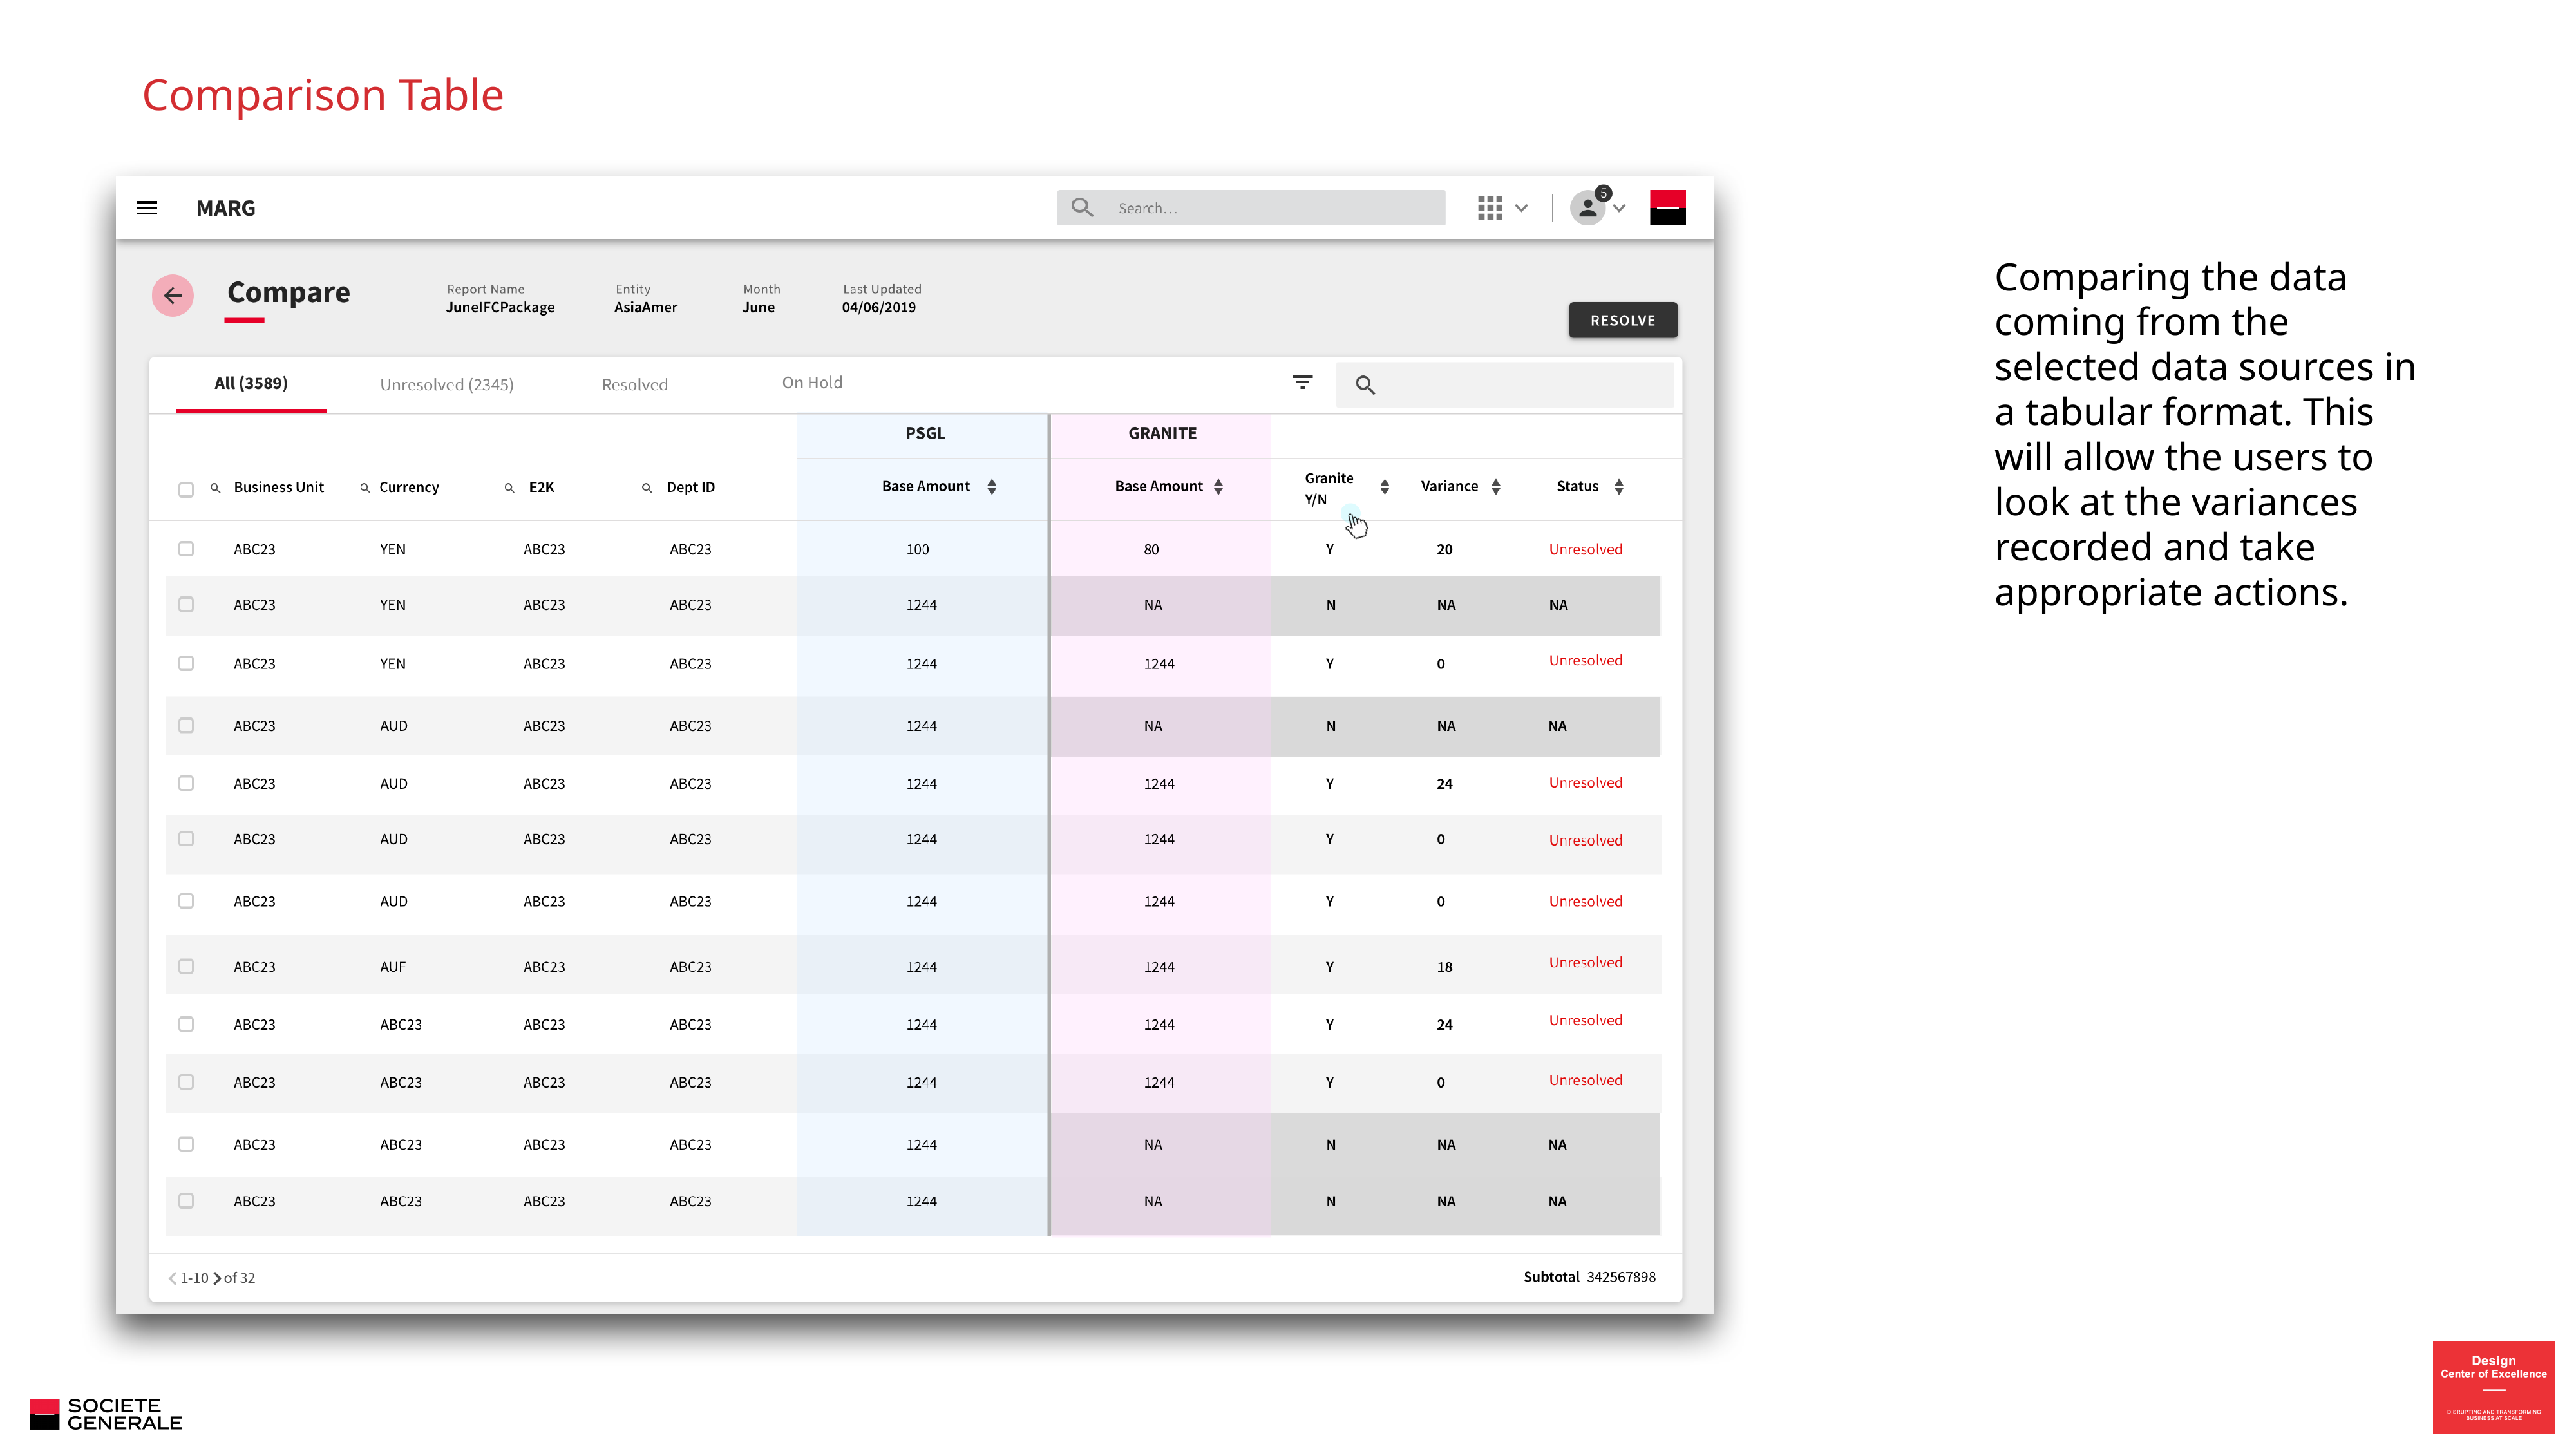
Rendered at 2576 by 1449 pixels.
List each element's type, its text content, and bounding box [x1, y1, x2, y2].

text_box Comparing the data coming from the selected data sources in a tabular format. This will allow the users to look at the variances recorded and take appropriate actions. [1987, 245, 2428, 621]
picture [115, 176, 1714, 1314]
picture [30, 1399, 182, 1430]
text_box Comparison Table [134, 60, 514, 127]
picture [2433, 1341, 2556, 1435]
